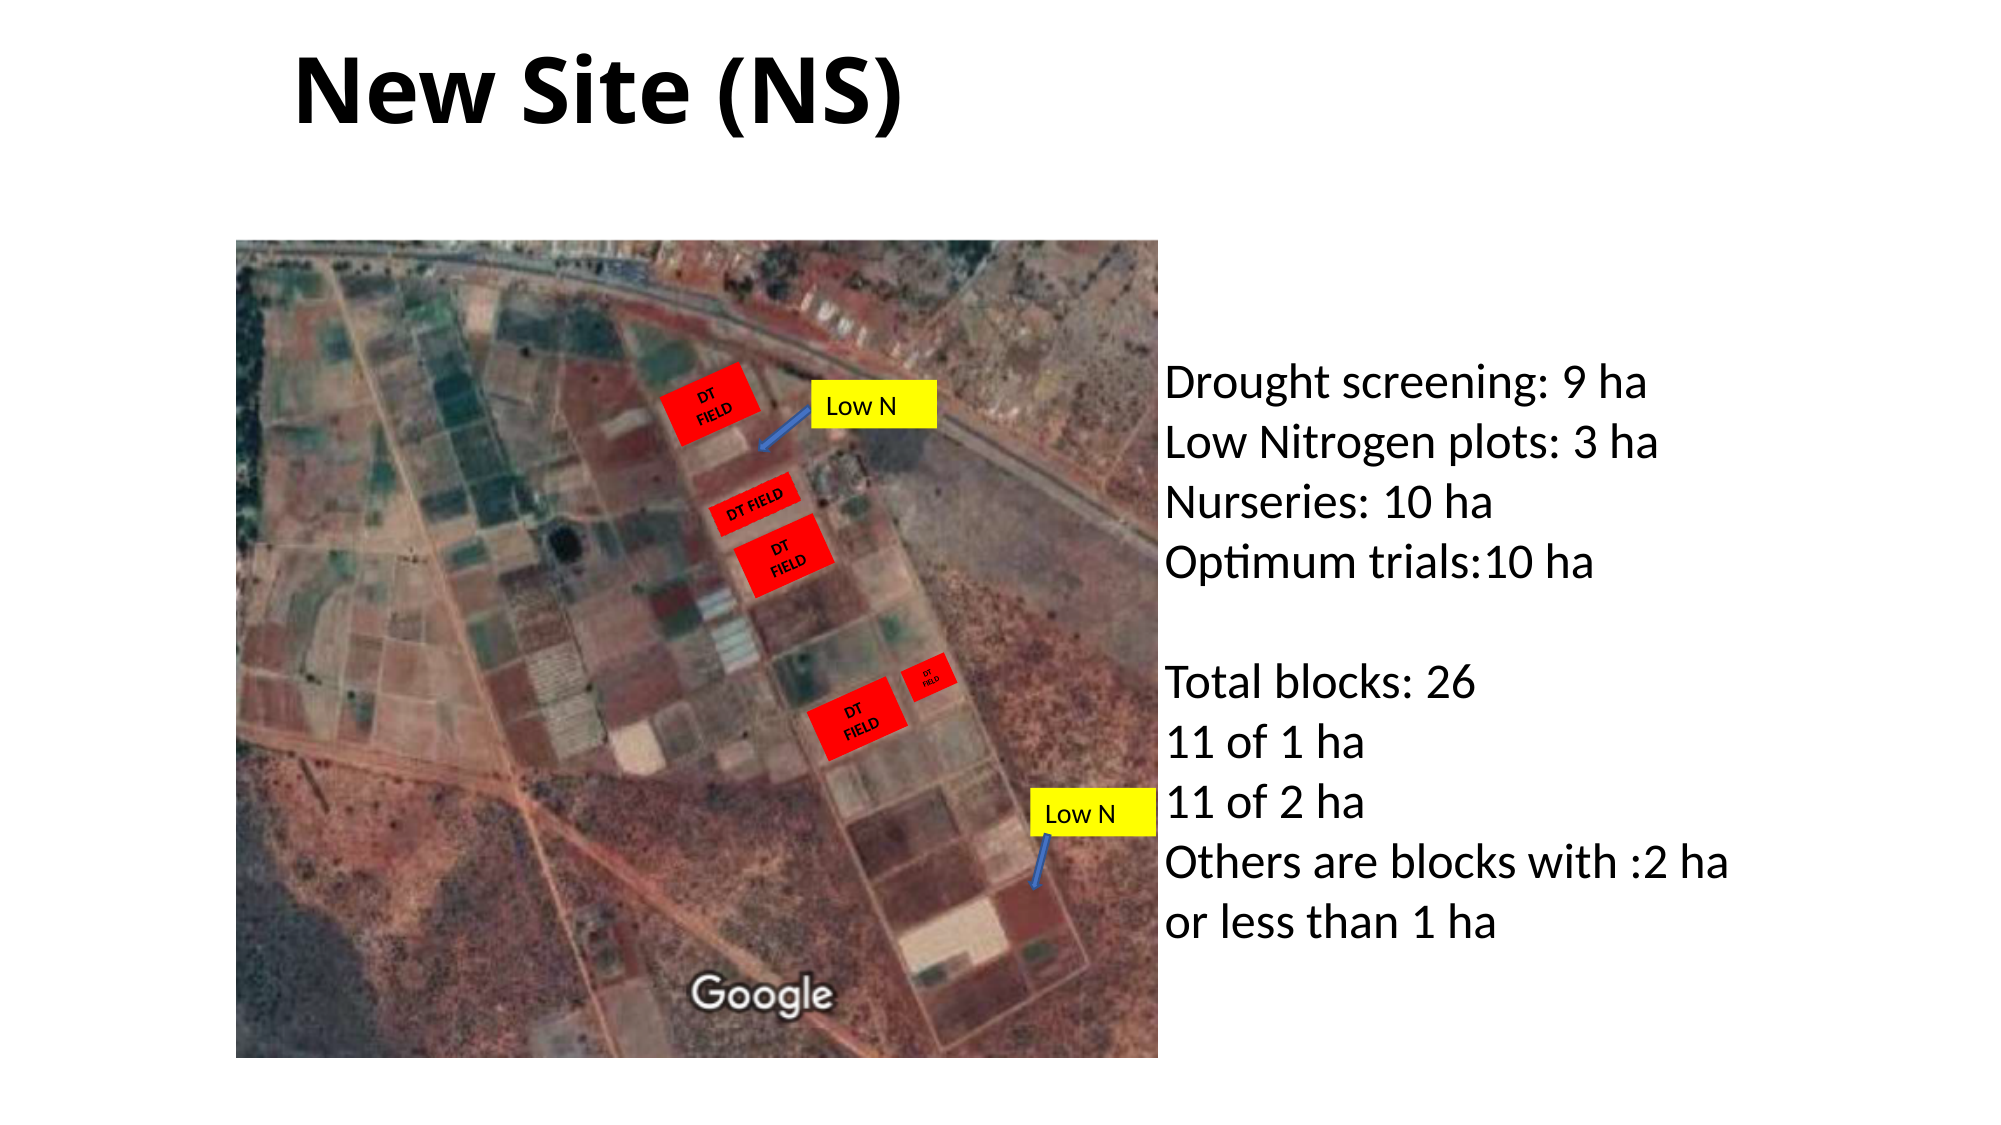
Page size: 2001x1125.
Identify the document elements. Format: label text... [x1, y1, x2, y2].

picture [236, 237, 1158, 1058]
text_box Drought screening: 9 ha Low Nitrogen plots: 3 ha Nurseries: 10 ha Optimum trials:10 ha Total blocks: 26 11 of 1 ha 11 of 2 ha Others are blocks with :2 ha or less than 1 ha [1149, 280, 1750, 1076]
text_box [236, 237, 1156, 1056]
title New Site (NS) [276, 0, 1673, 188]
